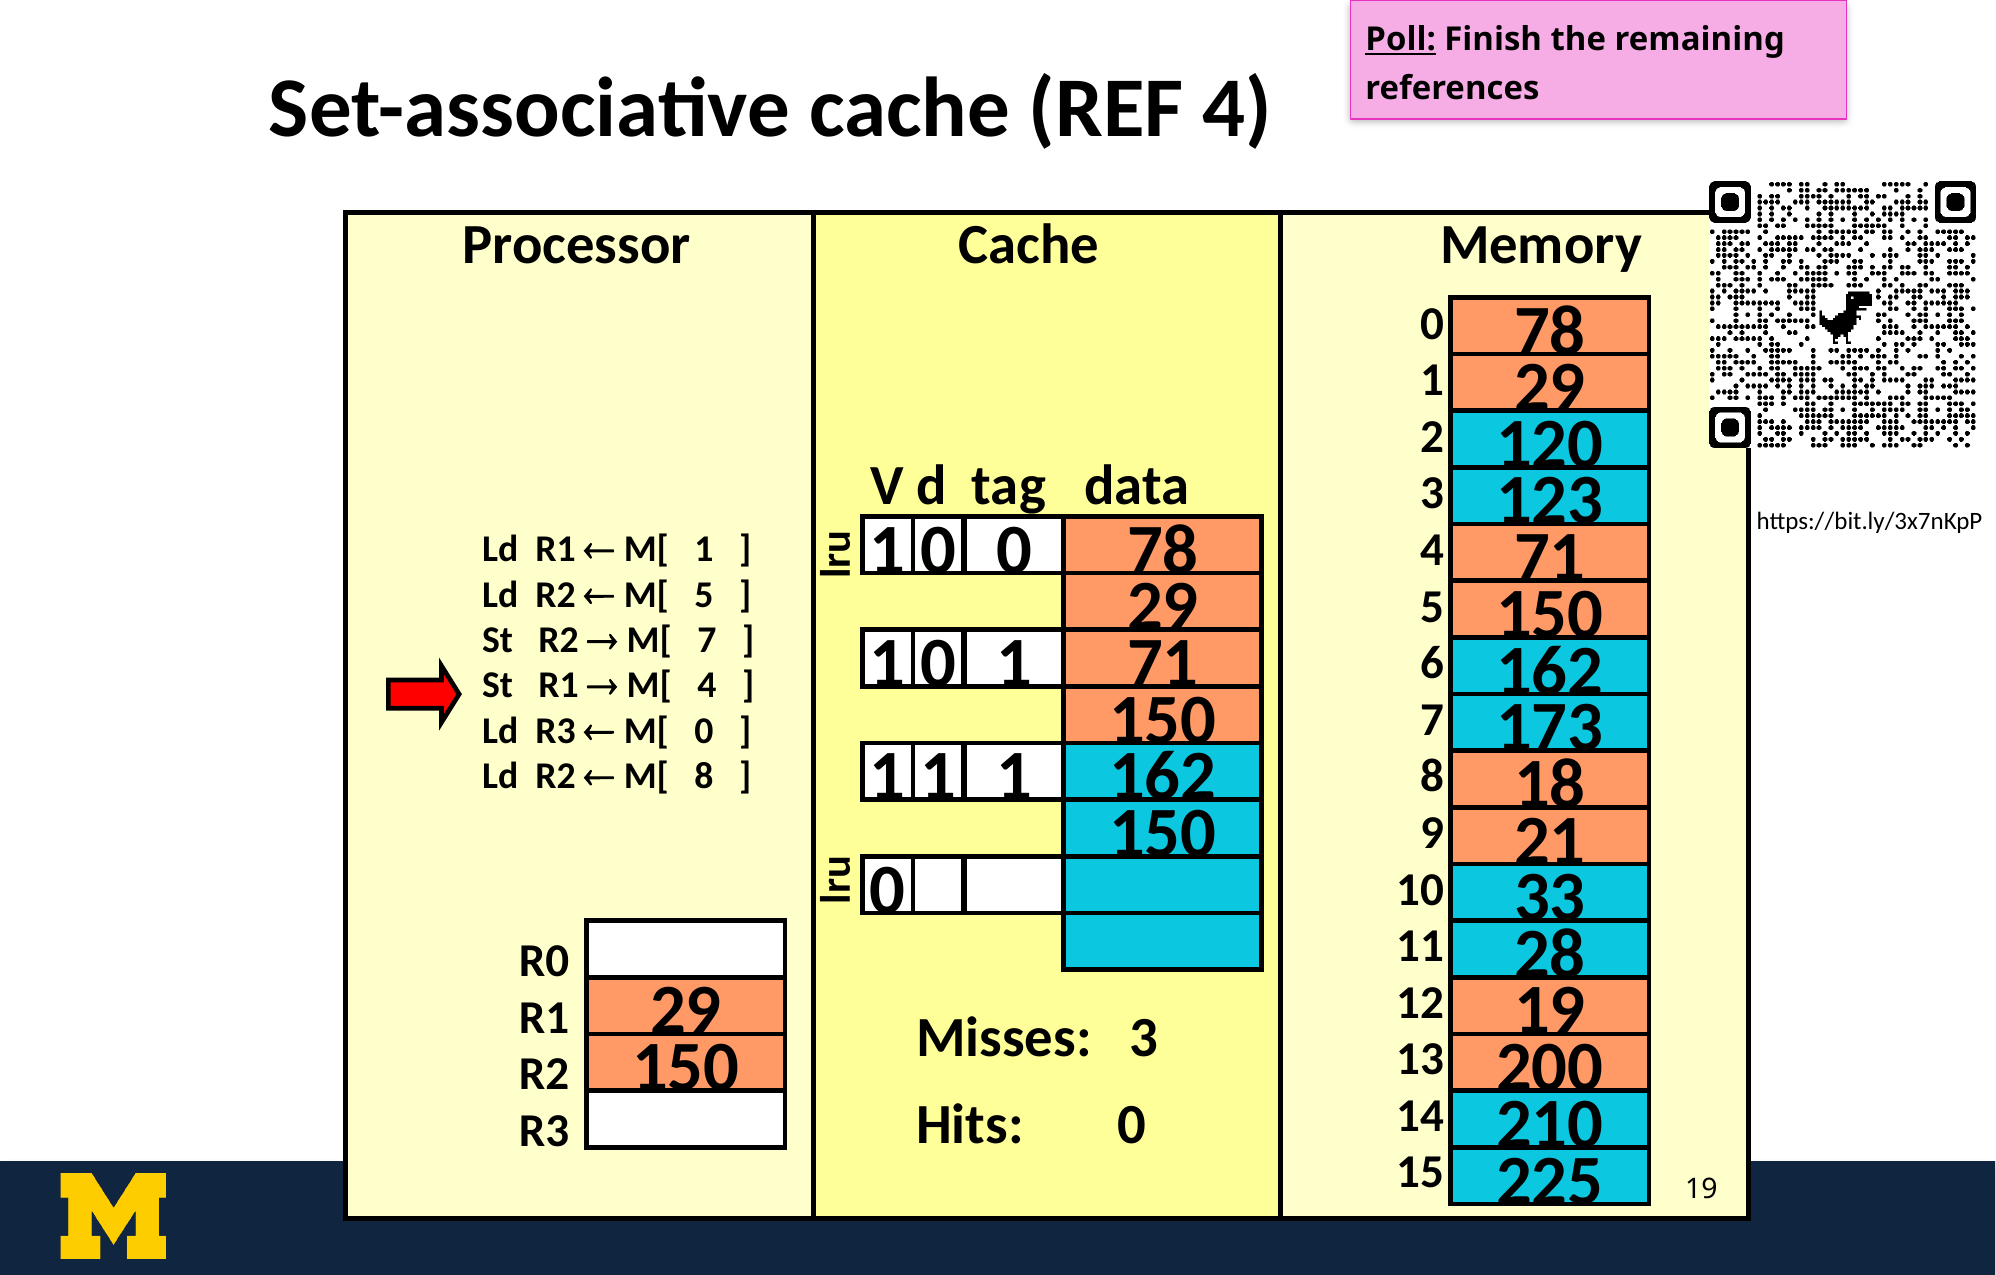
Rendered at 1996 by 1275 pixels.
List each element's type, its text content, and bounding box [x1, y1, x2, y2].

text_box 21 [1450, 807, 1650, 865]
text_box 1 [964, 743, 1063, 800]
text_box 173 [1450, 694, 1650, 751]
text_box 1 [862, 743, 914, 800]
text_box [914, 856, 964, 914]
text_box [388, 665, 460, 723]
text_box Ld R1  M[ 1 ] Ld R2  M[ 5 ] St R2  M[ 7 ] St R1  M[ 4 ] Ld R3  M[ 0 ] Ld R2  M[ 8 ] [465, 515, 772, 805]
text_box 162 [1063, 743, 1262, 799]
text_box https://bit.ly/3x7nKpP [1741, 497, 1996, 542]
text_box 1 [862, 629, 914, 687]
text_box 1 [964, 629, 1063, 687]
text_box [345, 212, 814, 1219]
text_box [814, 212, 1280, 1219]
text_box Processor [445, 198, 709, 284]
text_box [964, 856, 1063, 914]
text_box 123 [1461, 468, 1650, 524]
text_box 71 [1063, 629, 1262, 686]
text_box 200 [1450, 1034, 1650, 1091]
text_box 1 [868, 516, 914, 574]
text_box [1063, 856, 1262, 913]
text_box 71 [1450, 524, 1650, 581]
text_box 0 1 2 3 4 5 6 7 8 9 10 11 12 13 14 15 [1379, 283, 1461, 1206]
text_box 150 [586, 1034, 785, 1091]
text_box 33 [1461, 865, 1650, 920]
text_box [587, 920, 785, 977]
picture [1709, 181, 1976, 448]
text_box 28 [1450, 920, 1650, 978]
text_box 150 [1063, 686, 1262, 743]
text_box Set-associative cache (REF 4) [254, 41, 1742, 161]
text_box 19 [1450, 1161, 1735, 1250]
text_box 0 [868, 856, 914, 914]
text_box [1063, 913, 1262, 970]
text_box Misses: 3 Hits: 0 [899, 991, 1176, 1168]
text_box 78 [1063, 516, 1262, 573]
text_box 210 [1461, 1091, 1650, 1147]
text_box 150 [1063, 799, 1262, 856]
text_box 225 [1450, 1147, 1650, 1161]
text_box Memory [1423, 198, 1660, 284]
text_box 29 [586, 977, 785, 1034]
text_box 1 [914, 743, 964, 800]
text_box Poll: Finish the remaining references [1350, 0, 1847, 119]
text_box 0 [914, 629, 964, 687]
text_box [587, 1091, 785, 1148]
text_box 0 [964, 525, 1063, 574]
text_box lru [798, 839, 868, 922]
text_box 120 [1450, 410, 1650, 468]
text_box 162 [1461, 637, 1650, 694]
text_box lru [798, 513, 868, 596]
text_box 29 [1063, 573, 1262, 629]
text_box [1280, 212, 1450, 1219]
text_box 0 [914, 516, 964, 574]
text_box V d tag data [824, 439, 1236, 525]
text_box 150 [1461, 581, 1650, 637]
text_box Cache [941, 198, 1117, 284]
text_box R0 R1 R2 R3 [502, 920, 587, 1165]
text_box 78 [1450, 297, 1650, 355]
text_box [1461, 212, 1749, 1219]
text_box 29 [1461, 355, 1650, 410]
text_box 18 [1461, 751, 1650, 807]
text_box 19 [1461, 978, 1650, 1034]
